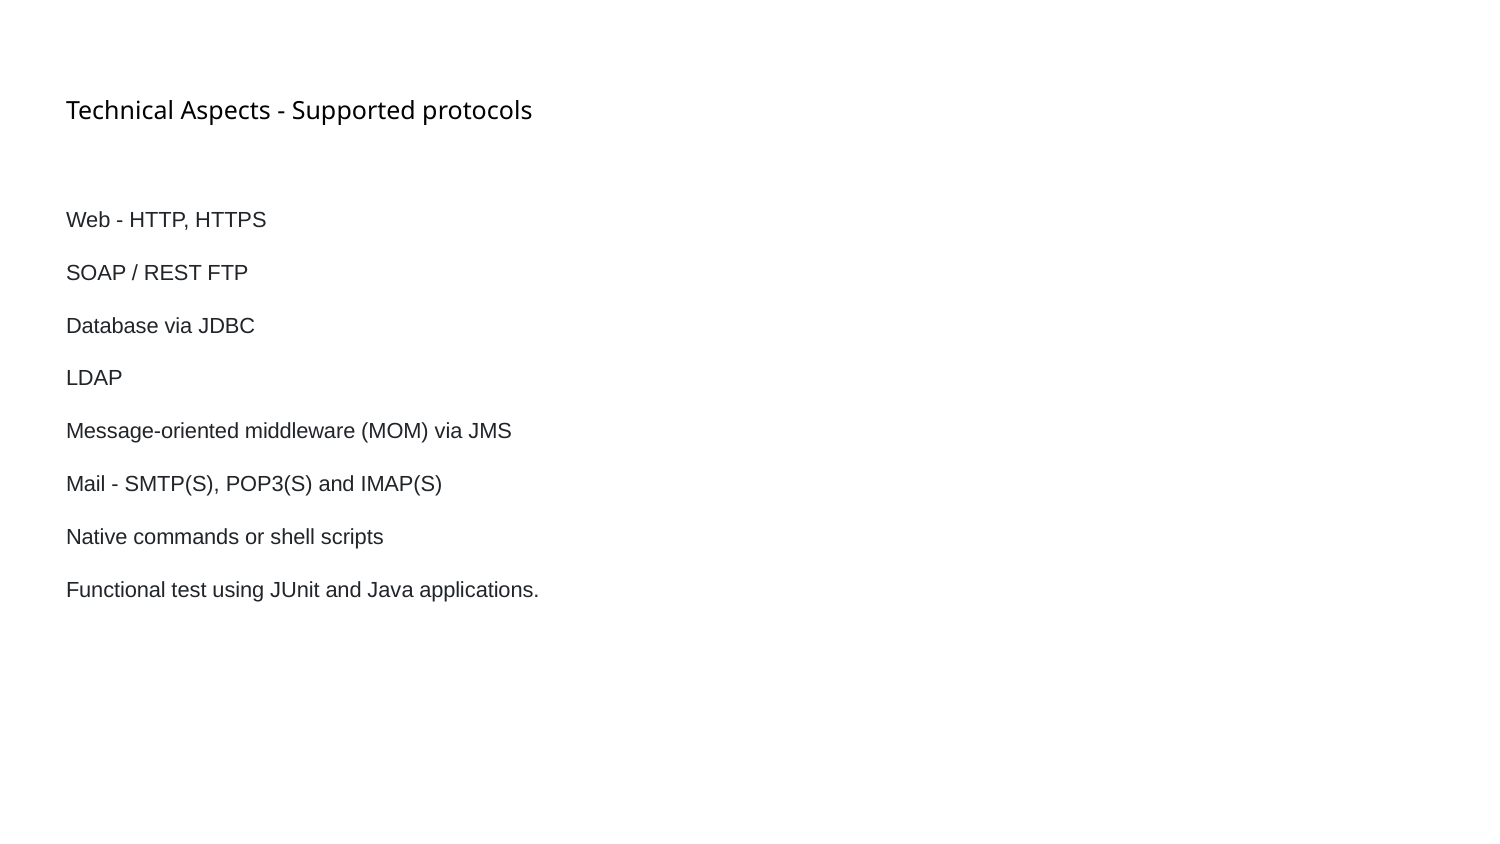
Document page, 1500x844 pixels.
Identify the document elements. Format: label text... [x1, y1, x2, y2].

title Technical Aspects - Supported protocols [51, 72, 1449, 167]
list Web - HTTP, HTTPS SOAP / REST FTP Database via JDBC LDAP Message-oriented middleware (MOM) via JMS Mail - SMTP(S), POP3(S) and IMAP(S) Native commands or shell scripts Functional test using JUnit and Java applications. [51, 189, 1449, 750]
